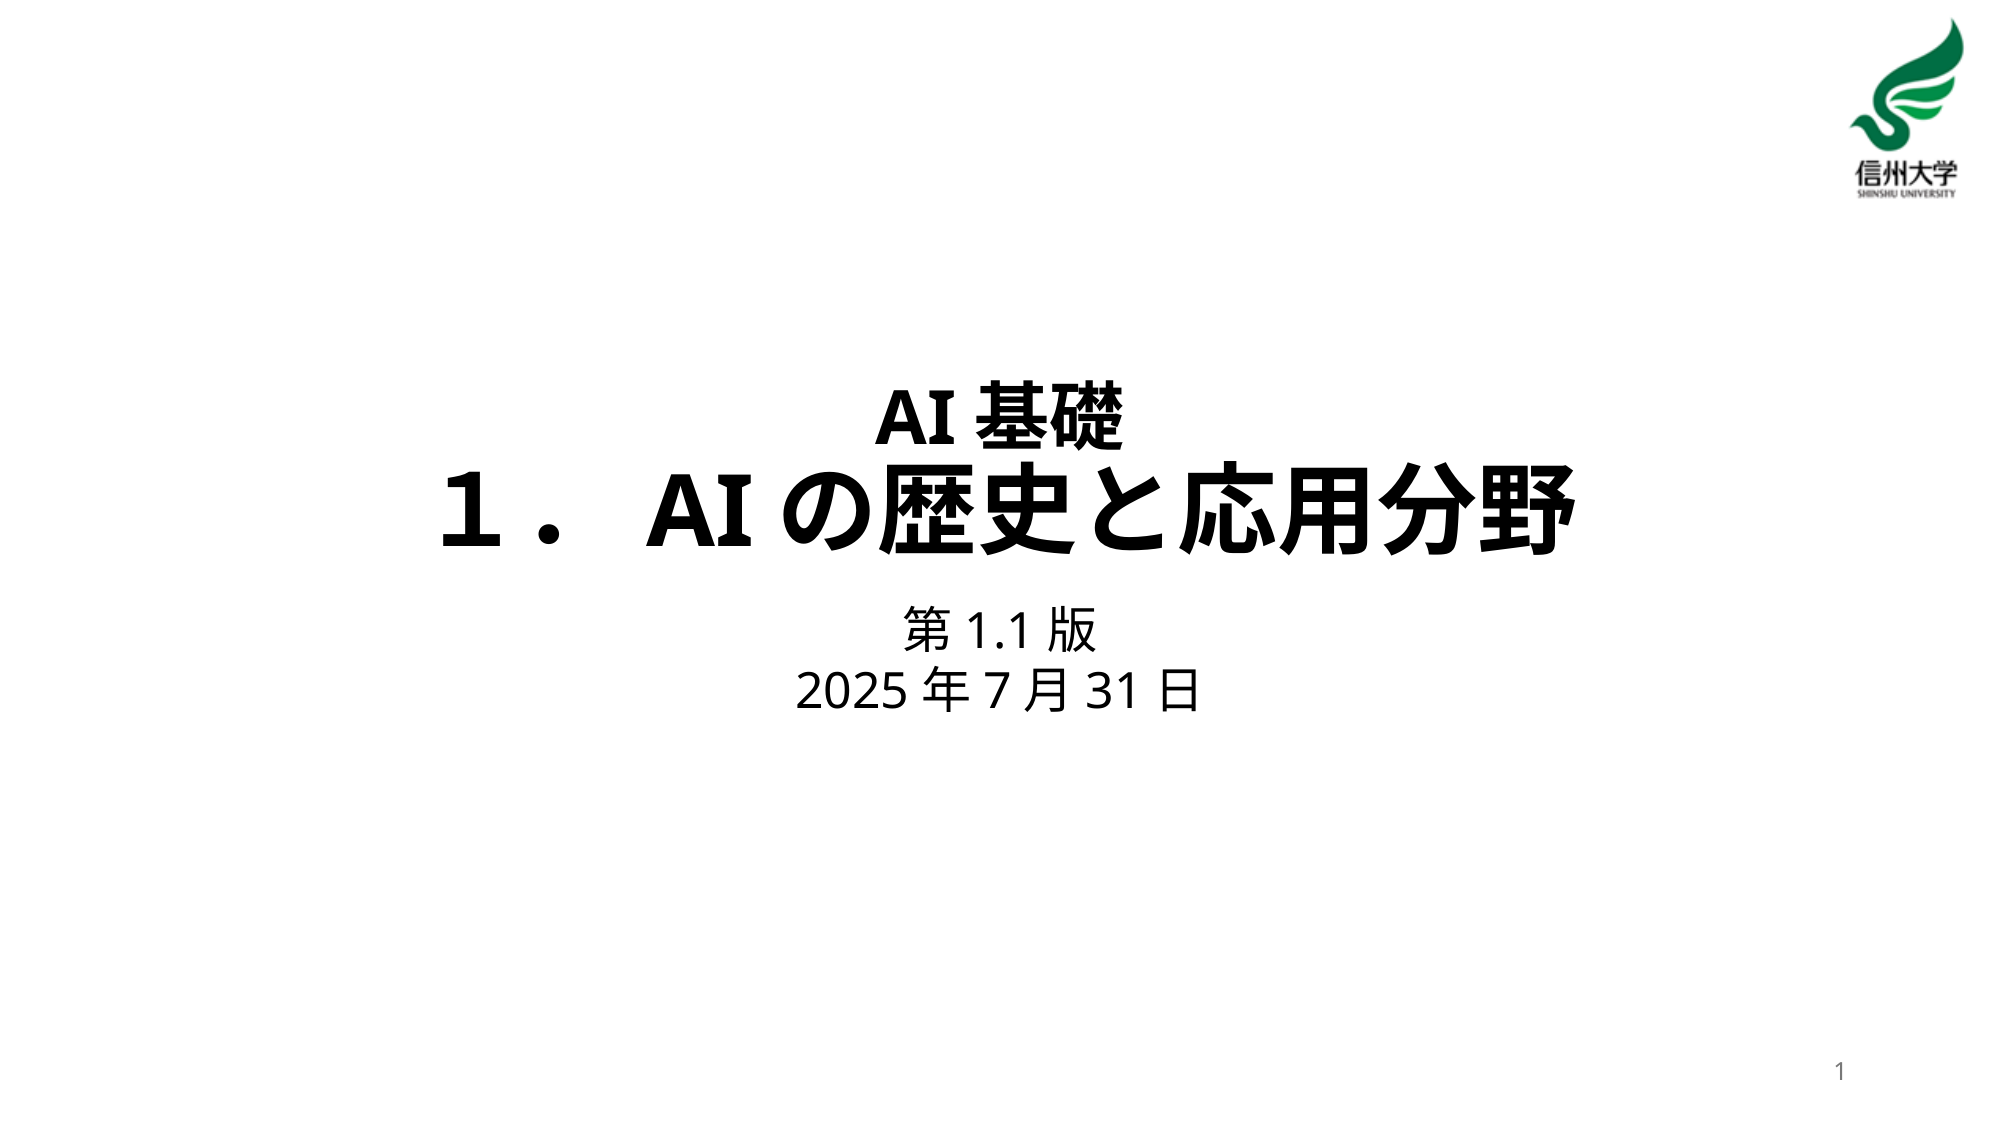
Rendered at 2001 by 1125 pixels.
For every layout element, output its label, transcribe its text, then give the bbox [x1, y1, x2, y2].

picture [1816, 13, 1989, 216]
slide_number 1 [1412, 1042, 1863, 1103]
subtitle 第1.1版 2025年7月31日 [249, 590, 1750, 863]
title AI基礎 １．AIの歴史と応用分野 [249, 184, 1750, 576]
